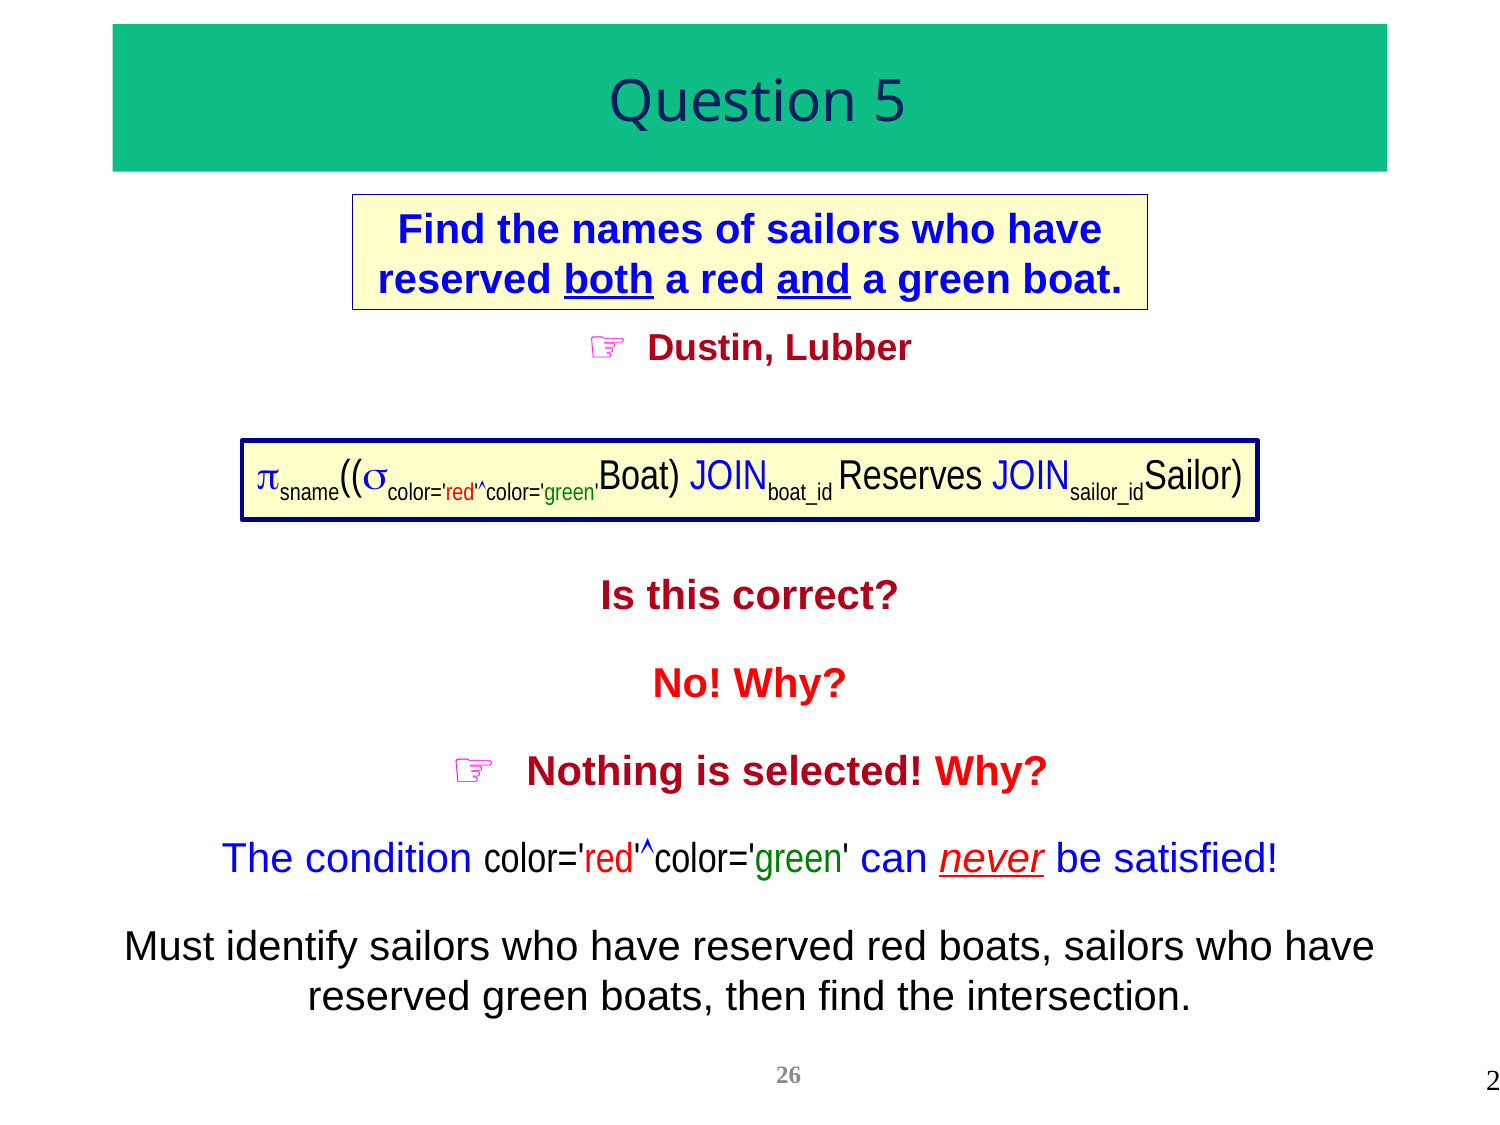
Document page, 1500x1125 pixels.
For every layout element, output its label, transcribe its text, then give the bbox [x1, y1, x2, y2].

text_box Find the names of sailors who have reserved both a red and a green boat. [352, 194, 1148, 310]
title Question 5 [112, 24, 1388, 172]
list Is this correct? No! Why? Nothing is selected! Why? The condition color='red'color='green' can never be satisfied! Must identify sailors who have reserved red boats, sailors who have reserved green boats, then find the intersection. [75, 561, 1425, 1020]
text_box Dustin, Lubber [572, 315, 928, 375]
text_box sname((color='red'color='green'Boat) JOINboat_id Reserves JOINsailor_idSailor) [242, 440, 1258, 520]
slide_number 26 [478, 1043, 816, 1104]
